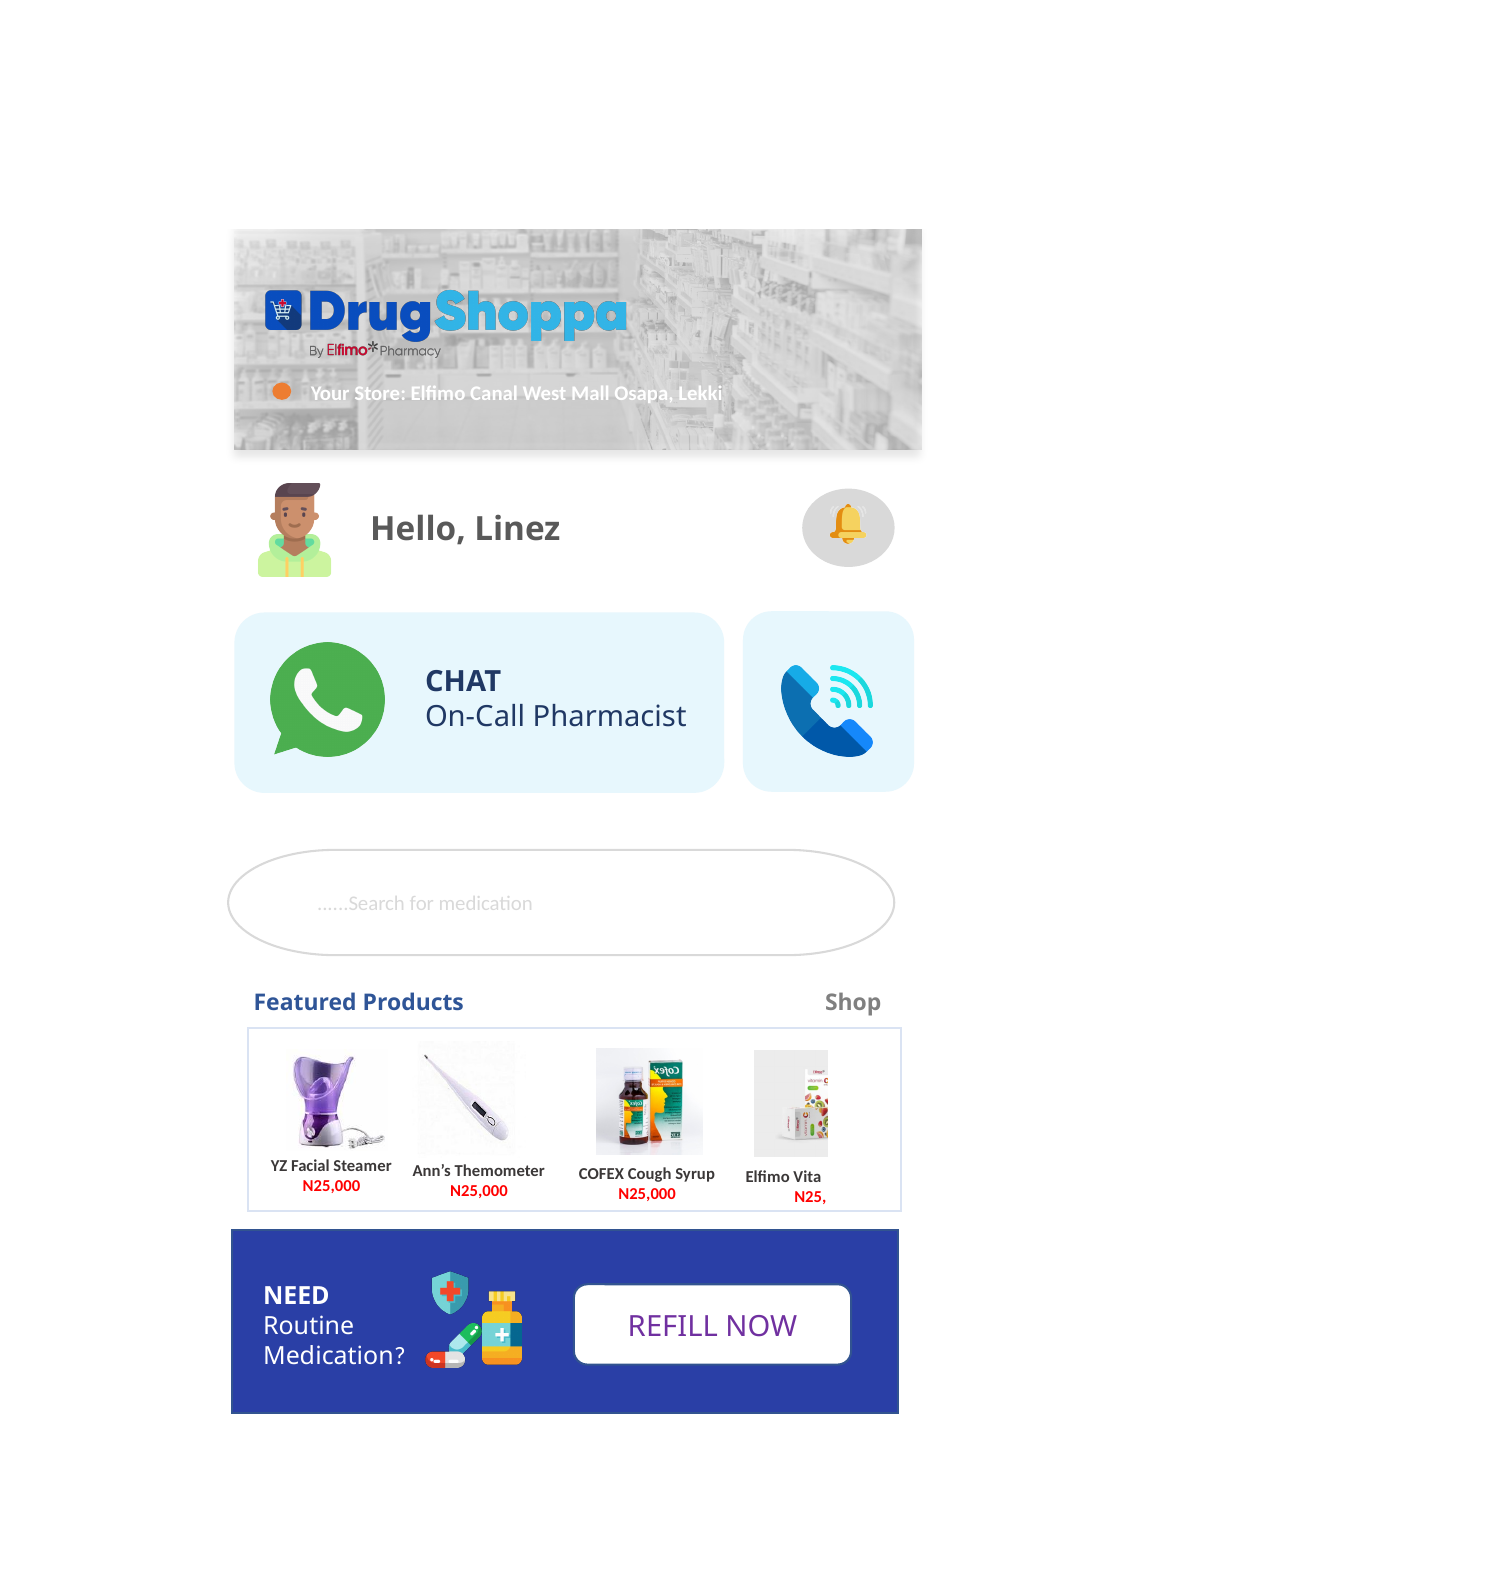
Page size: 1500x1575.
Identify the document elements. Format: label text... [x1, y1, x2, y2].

text_box [741, 610, 916, 793]
text_box COFEX Cough Syrup N25,000 [564, 1155, 731, 1210]
picture [419, 1265, 527, 1373]
picture [596, 1048, 703, 1155]
text_box [231, 1229, 899, 1414]
text_box Featured Products [238, 980, 480, 1023]
picture [270, 642, 385, 757]
picture [828, 504, 868, 544]
text_box Ann’s Themometer N25,000 [397, 1151, 561, 1207]
picture [234, 229, 921, 450]
picture [248, 483, 341, 577]
text_box ......Search for medication [227, 848, 896, 957]
text_box Shop [810, 980, 897, 1023]
picture [408, 1041, 526, 1158]
text_box [247, 1027, 902, 1212]
text_box Elfimo Vita N25, [730, 1158, 898, 1214]
picture [781, 665, 873, 757]
text_box [233, 611, 726, 794]
picture [286, 1049, 388, 1151]
text_box CHAT On-Call Pharmacist [410, 655, 702, 740]
text_box YZ Facial Steamer N25,000 [256, 1147, 408, 1202]
text_box NEED Routine Medication? [248, 1271, 467, 1377]
text_box [801, 487, 896, 568]
text_box Hello, Linez [355, 499, 661, 555]
picture [744, 1050, 828, 1157]
text_box REFILL NOW [572, 1283, 853, 1366]
